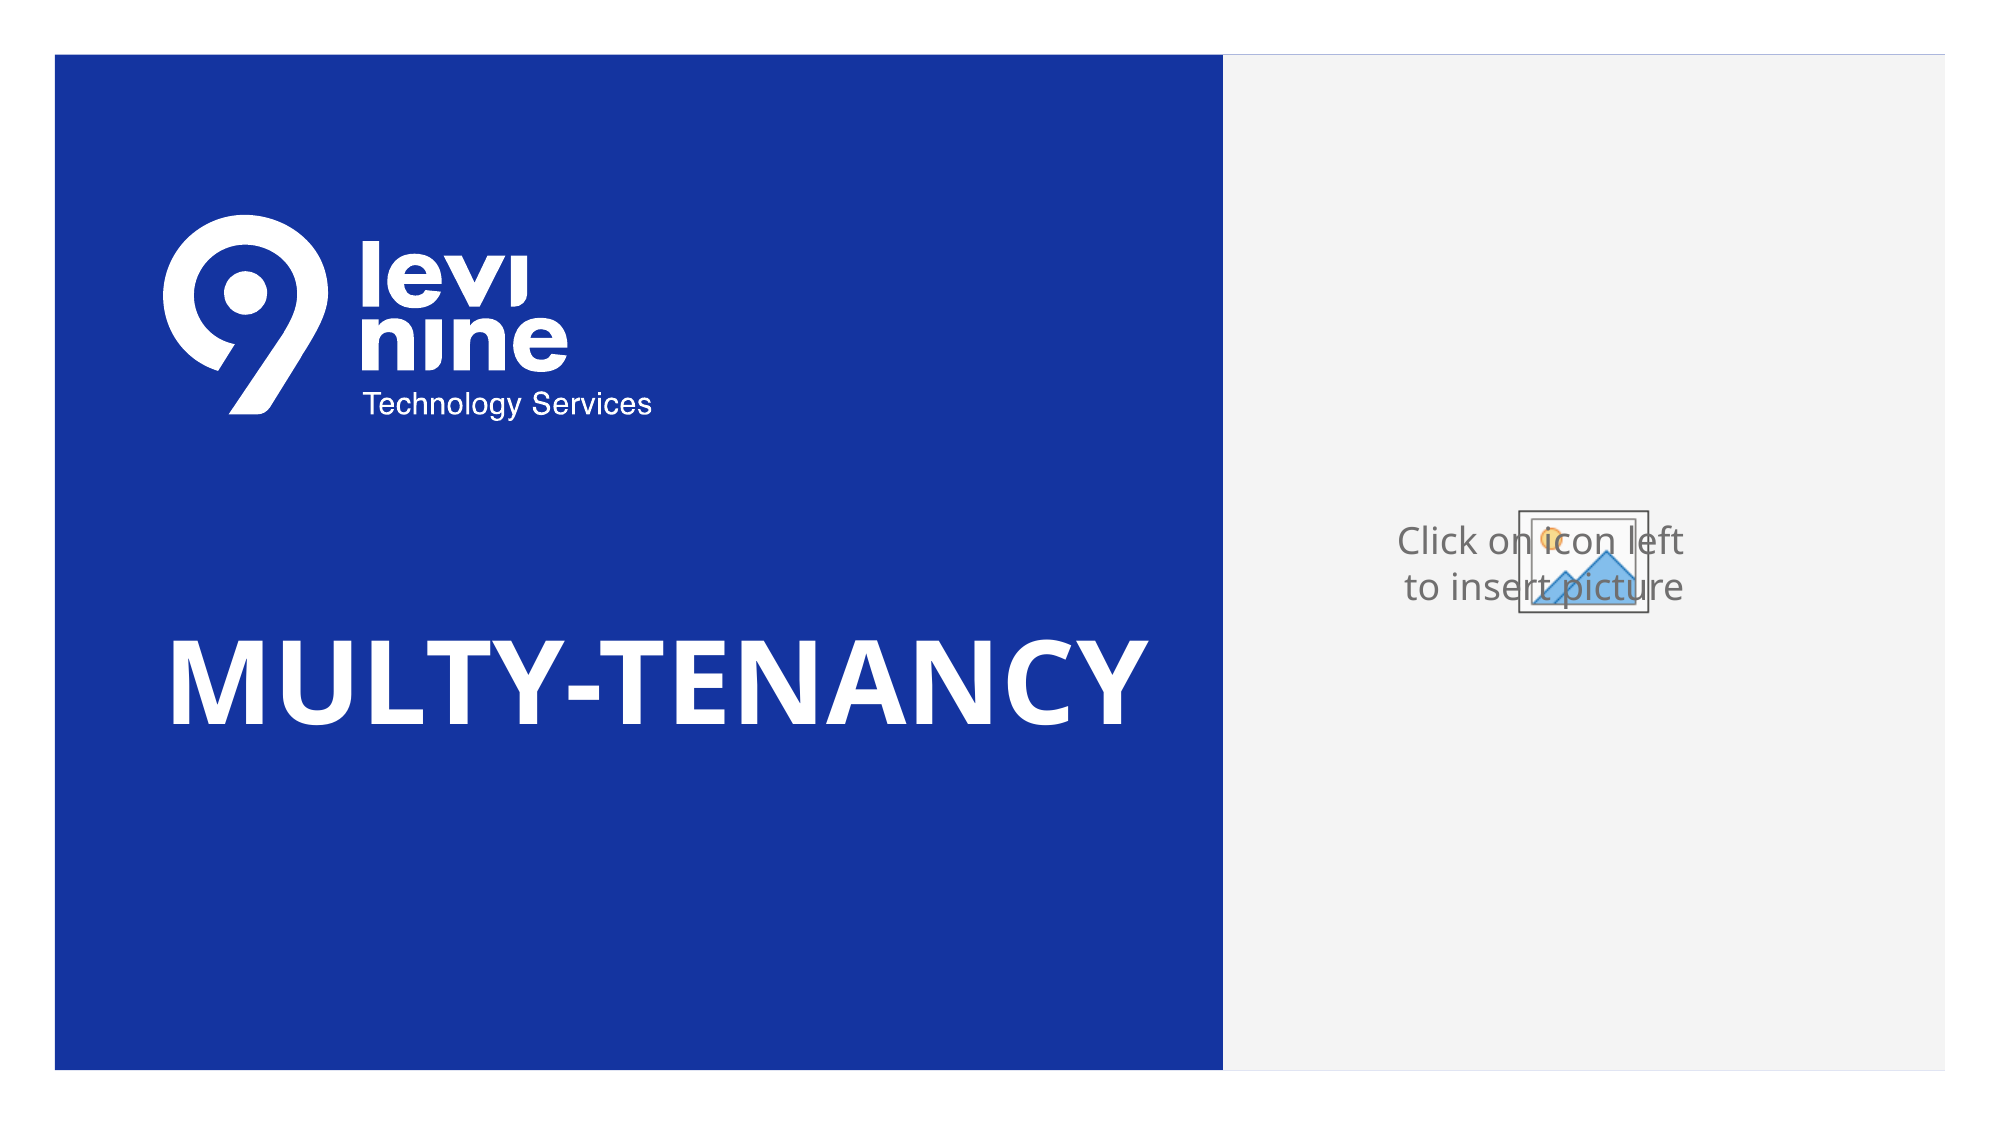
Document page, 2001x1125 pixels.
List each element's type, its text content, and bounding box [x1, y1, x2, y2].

picture [1222, 54, 1945, 1071]
title Multy-tenancy [163, 546, 1171, 748]
